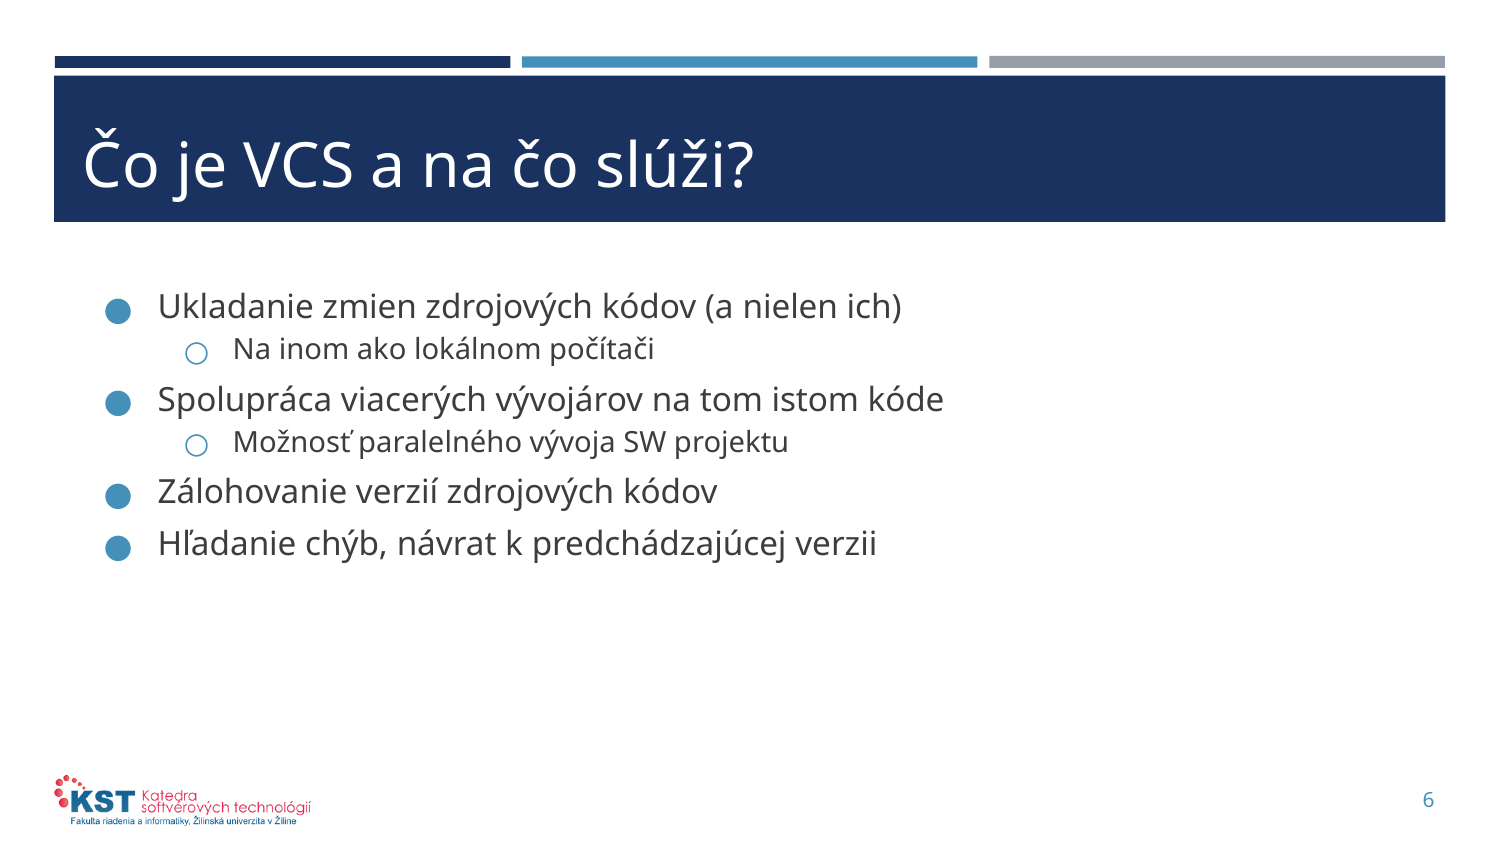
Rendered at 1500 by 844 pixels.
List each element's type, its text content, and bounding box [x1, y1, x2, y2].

slide_number 6 [1394, 777, 1446, 823]
title Čo je VCS a na čo slúži? [71, 86, 1429, 212]
list Ukladanie zmien zdrojových kódov (a nielen ich) Na inom ako lokálnom počítači Spolupráca viacerých vývojárov na tom istom kóde Možnosť paralelného vývoja SW projektu Zálohovanie verzií zdrojových kódov Hľadanie chýb, návrat k predchádzajúcej verzii [71, 268, 1429, 721]
picture [54, 775, 311, 826]
